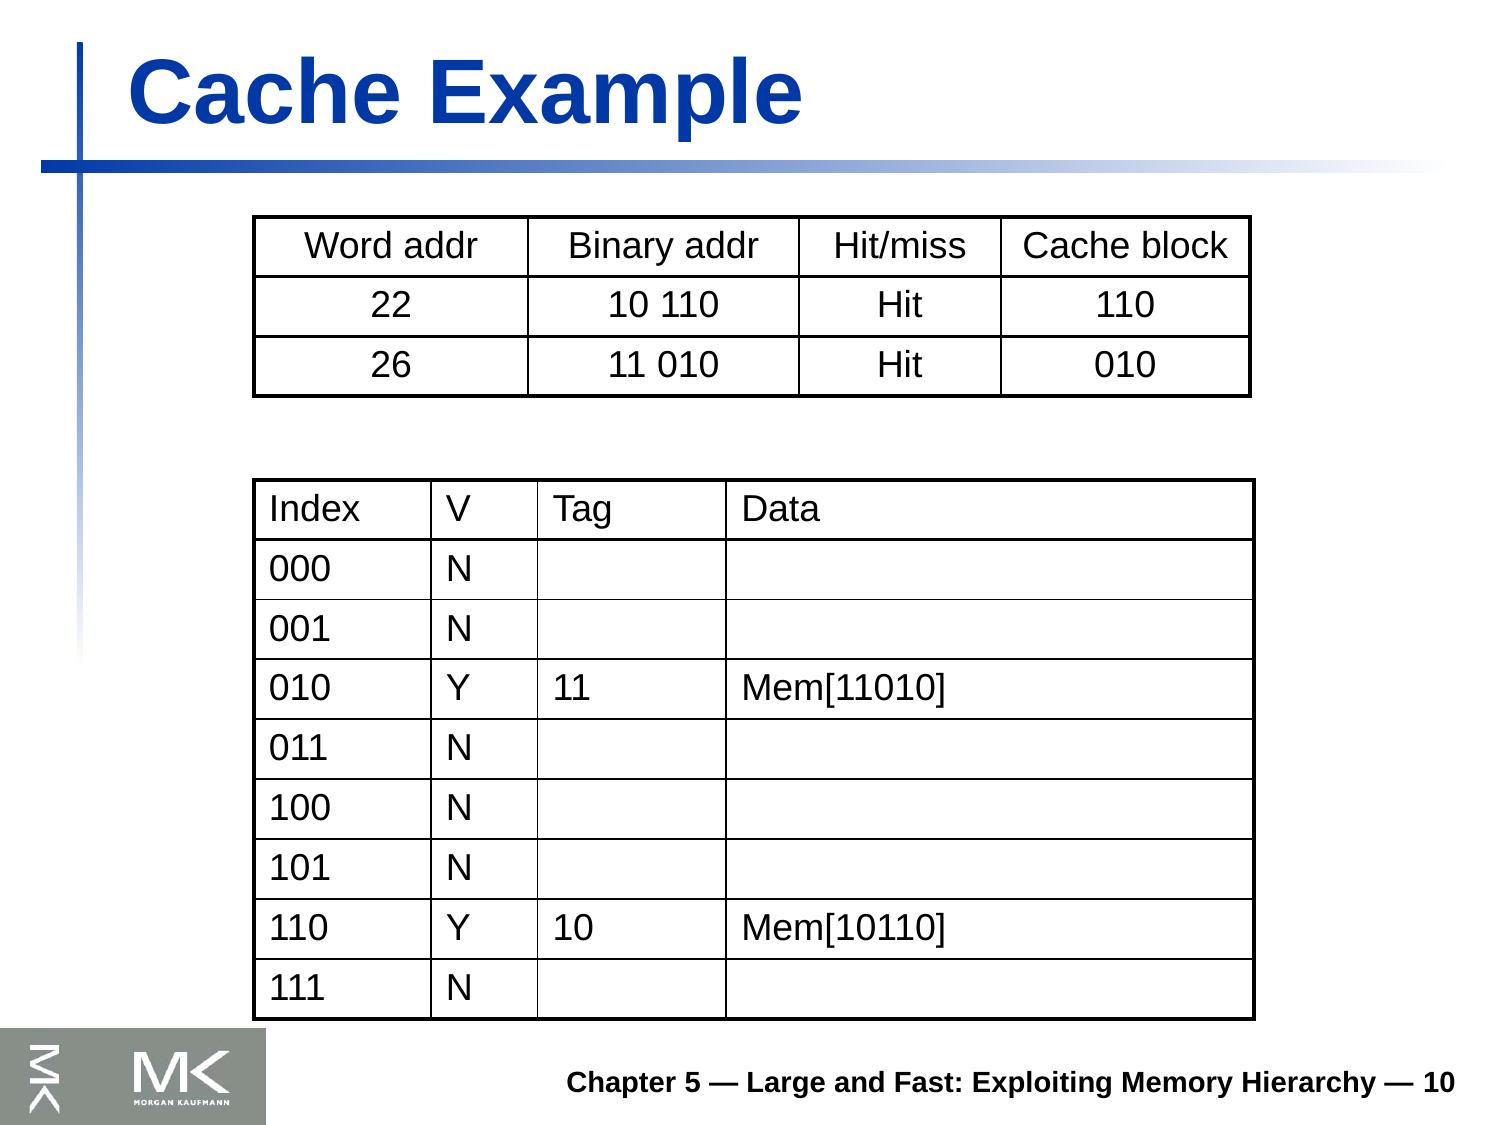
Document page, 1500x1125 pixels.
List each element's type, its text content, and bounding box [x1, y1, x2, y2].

table_cell [538, 960, 725, 1017]
table_cell Hit [800, 338, 1000, 394]
table_header Tag [538, 482, 725, 538]
table_cell N [432, 780, 537, 838]
table_cell [727, 840, 1252, 898]
table_cell 010 [1002, 338, 1248, 394]
table_cell 111 [256, 960, 430, 1017]
table_cell [727, 541, 1252, 599]
table_cell N [432, 840, 537, 898]
table_cell [727, 960, 1252, 1017]
table_cell 110 [1002, 278, 1248, 335]
title Cache Example [112, 23, 1468, 149]
table_cell 000 [256, 541, 430, 599]
table_cell N [432, 541, 537, 599]
table_cell Mem[11010] [727, 660, 1252, 718]
table_cell 26 [256, 338, 527, 394]
table_cell 001 [256, 600, 430, 658]
table_cell N [432, 960, 537, 1017]
table_cell [538, 840, 725, 898]
table_cell 100 [256, 780, 430, 838]
table_cell Mem[10110] [727, 900, 1252, 958]
table_header Word addr [256, 219, 527, 275]
table_cell [727, 600, 1252, 658]
table_header Binary addr [529, 219, 798, 275]
table_cell 110 [256, 900, 430, 958]
table_cell Hit [800, 278, 1000, 335]
table_cell 11 010 [529, 338, 798, 394]
table_cell 10 [538, 900, 725, 958]
table_cell [538, 600, 725, 658]
table_cell 10 110 [529, 278, 798, 335]
table_cell [538, 780, 725, 838]
table_cell N [432, 720, 537, 778]
table_cell [538, 541, 725, 599]
table_cell 22 [256, 278, 527, 335]
table_cell 101 [256, 840, 430, 898]
table_cell [727, 720, 1252, 778]
table_cell 010 [256, 660, 430, 718]
picture [0, 1028, 266, 1125]
table_cell Y [432, 660, 537, 718]
table_cell N [432, 600, 537, 658]
table_cell [727, 780, 1252, 838]
table_header V [432, 482, 537, 538]
table_header Hit/miss [800, 219, 1000, 275]
table_cell Y [432, 900, 537, 958]
table_header Data [727, 482, 1252, 538]
table_cell [538, 720, 725, 778]
table_cell 11 [538, 660, 725, 718]
table_header Cache block [1002, 219, 1248, 275]
table_header Index [256, 482, 430, 538]
footer Chapter 5 — Large and Fast: Exploiting Memory Hierarchy — 10 [277, 1046, 1471, 1106]
table_cell 011 [256, 720, 430, 778]
